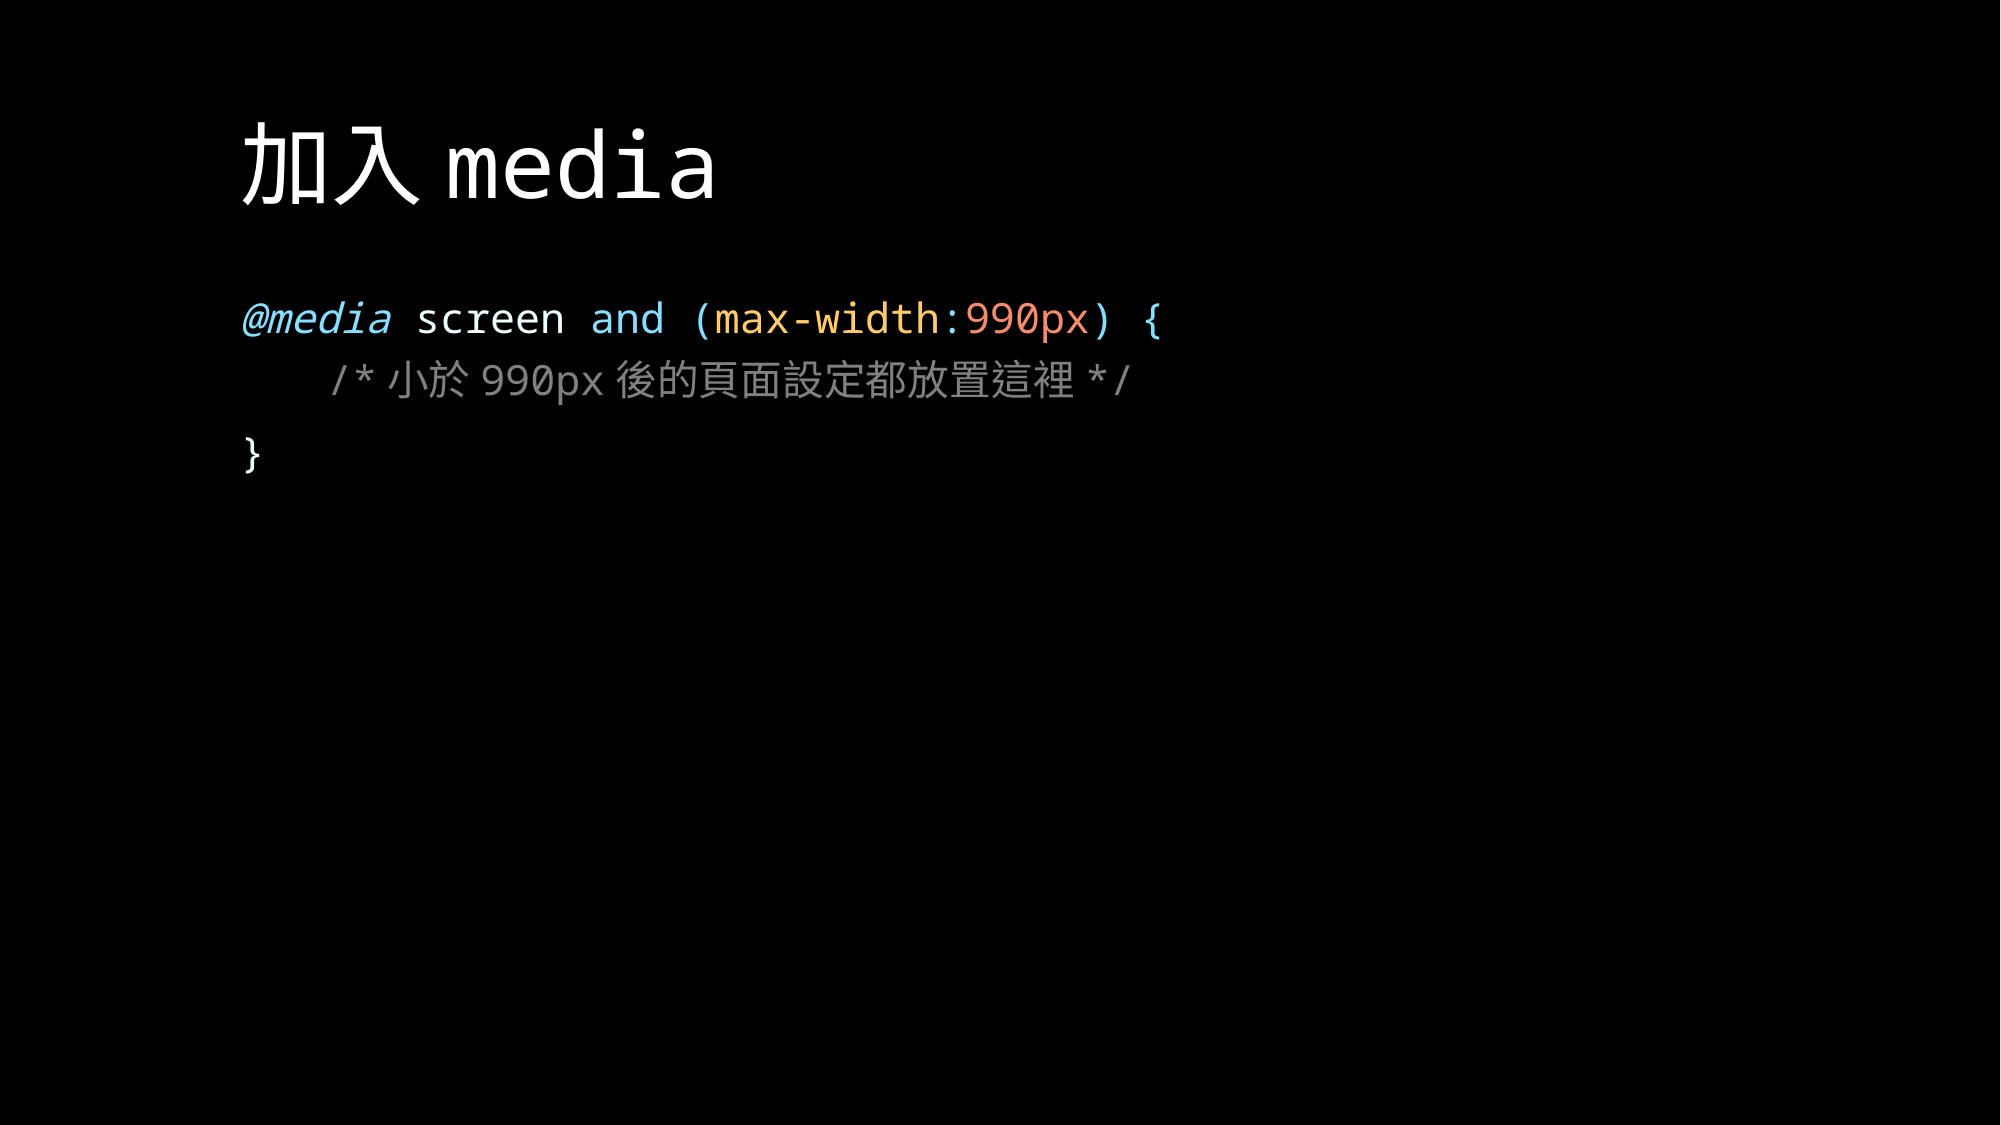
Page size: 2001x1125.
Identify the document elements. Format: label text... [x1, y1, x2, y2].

title 加入media [225, 112, 1800, 236]
list @media screen and (max-width:990px) { /*小於990px後的頁面設定都放置這裡*/ } [225, 288, 1800, 1065]
